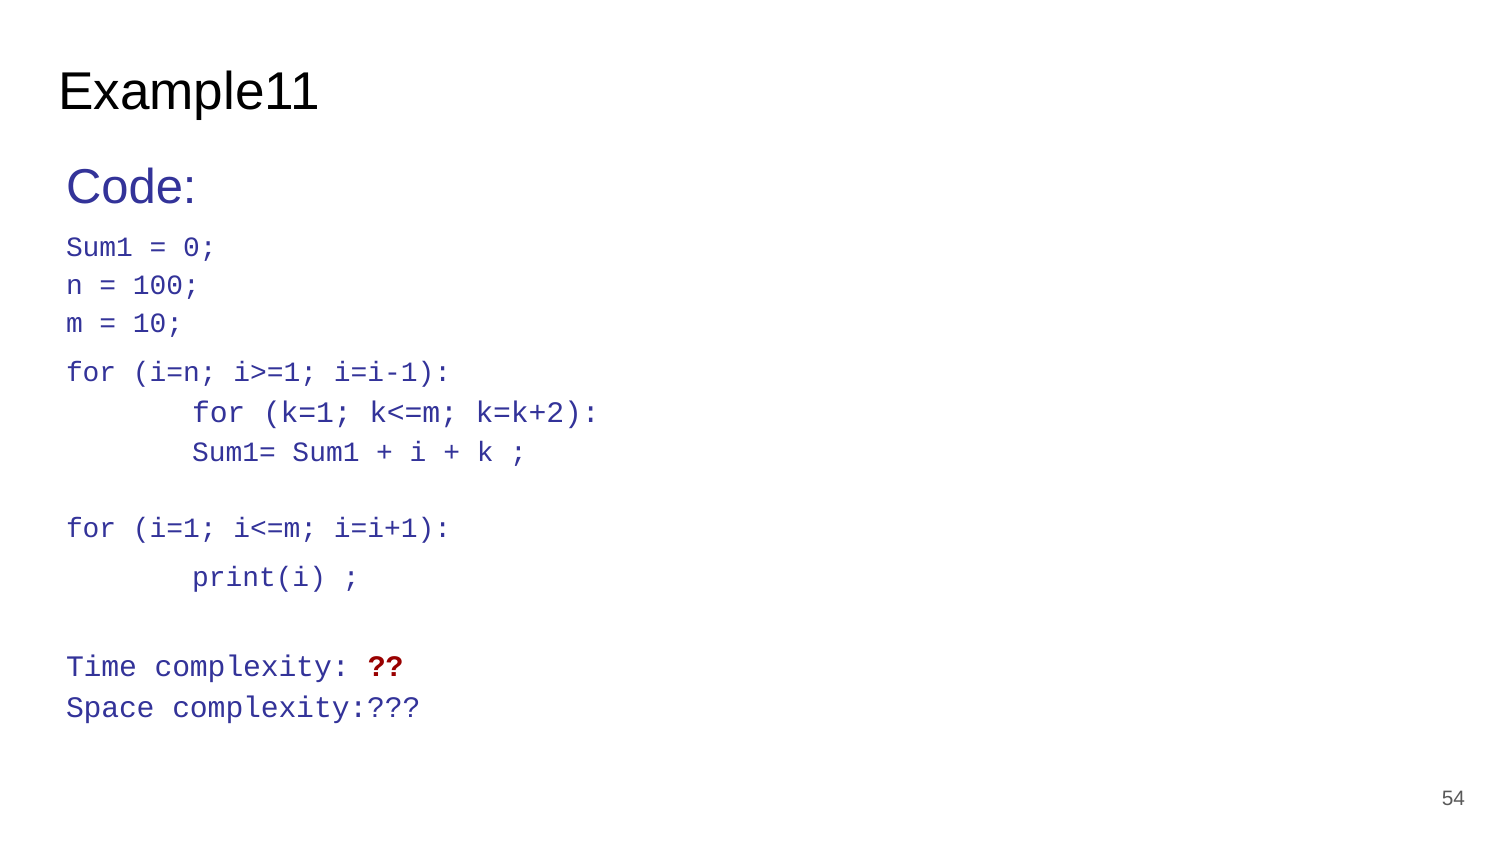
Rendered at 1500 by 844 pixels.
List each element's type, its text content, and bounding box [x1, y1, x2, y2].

title Example11 [43, 41, 1442, 136]
slide_number ‹#› [1389, 764, 1480, 830]
list Code: Sum1 = 0; n = 100; m = 10; for (i=n; i>=1; i=i-1): for (k=1; k<=m; k=k+2): Sum1= Sum1 + i + k ; for (i=1; i<=m; i=i+1): print(i) ; Time complexity: ?? Space complexity:??? [51, 130, 1449, 745]
